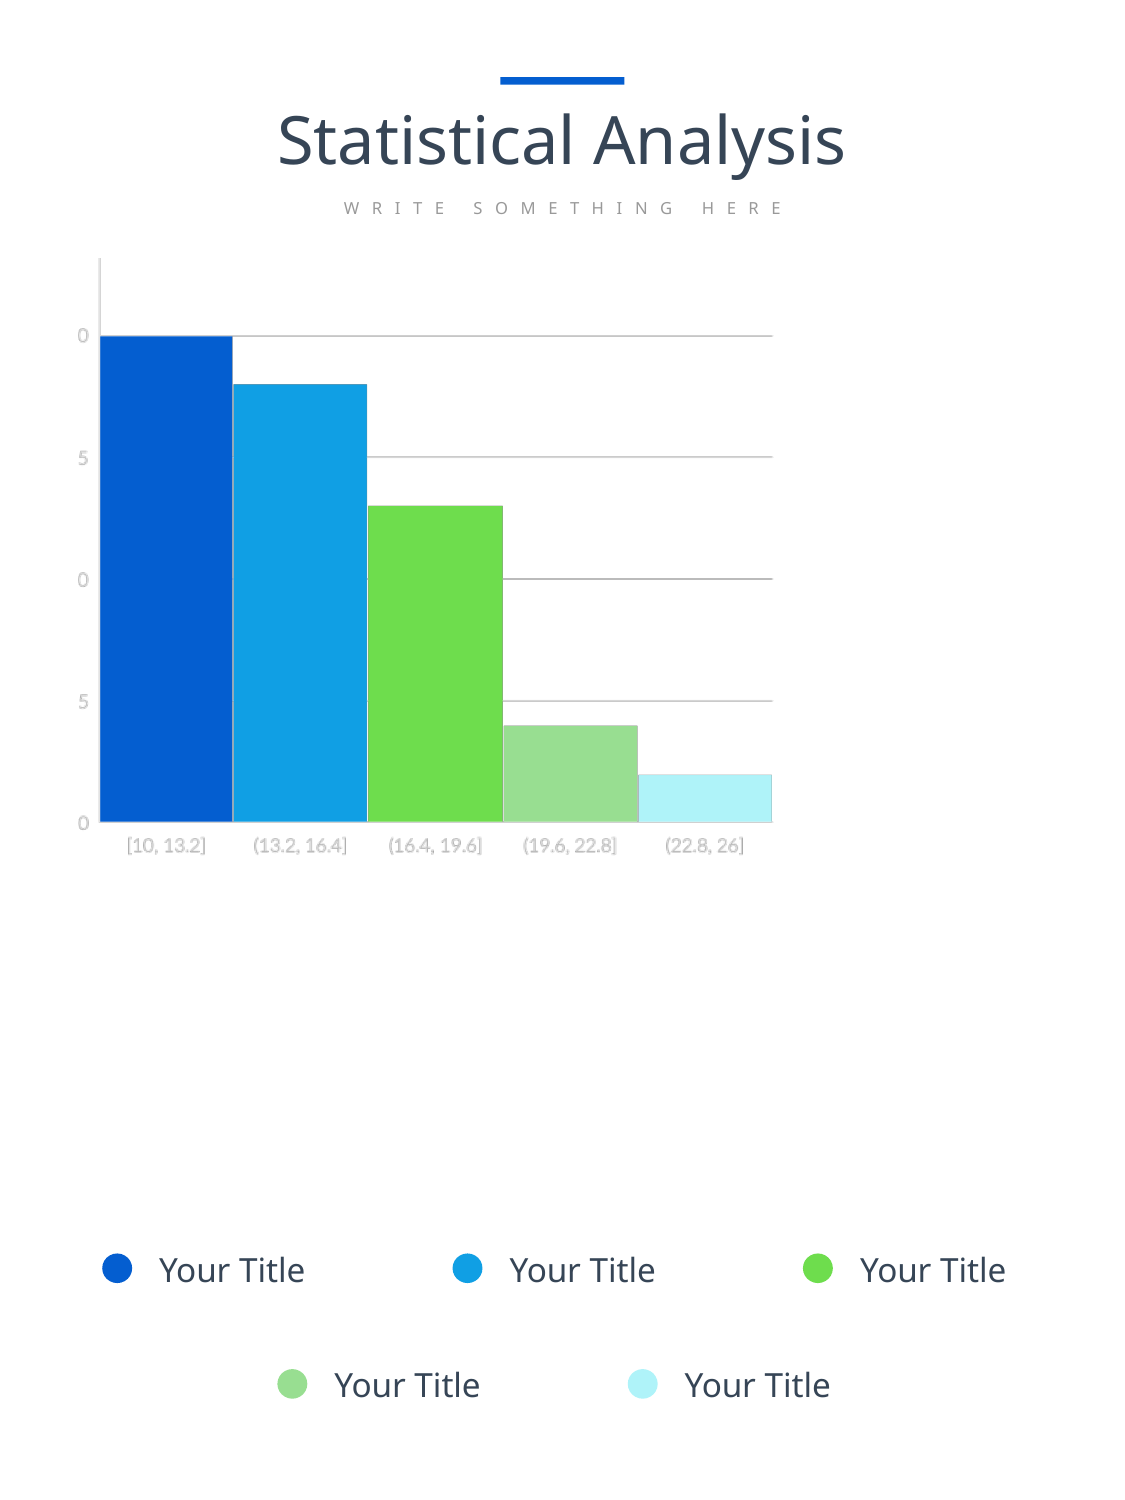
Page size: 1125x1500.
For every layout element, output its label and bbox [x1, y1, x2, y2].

text_box [277, 1357, 848, 1413]
text_box [802, 1241, 1023, 1298]
text_box [452, 1241, 673, 1298]
text_box [236, 77, 889, 227]
text_box [102, 1241, 323, 1298]
picture [78, 258, 1047, 1154]
